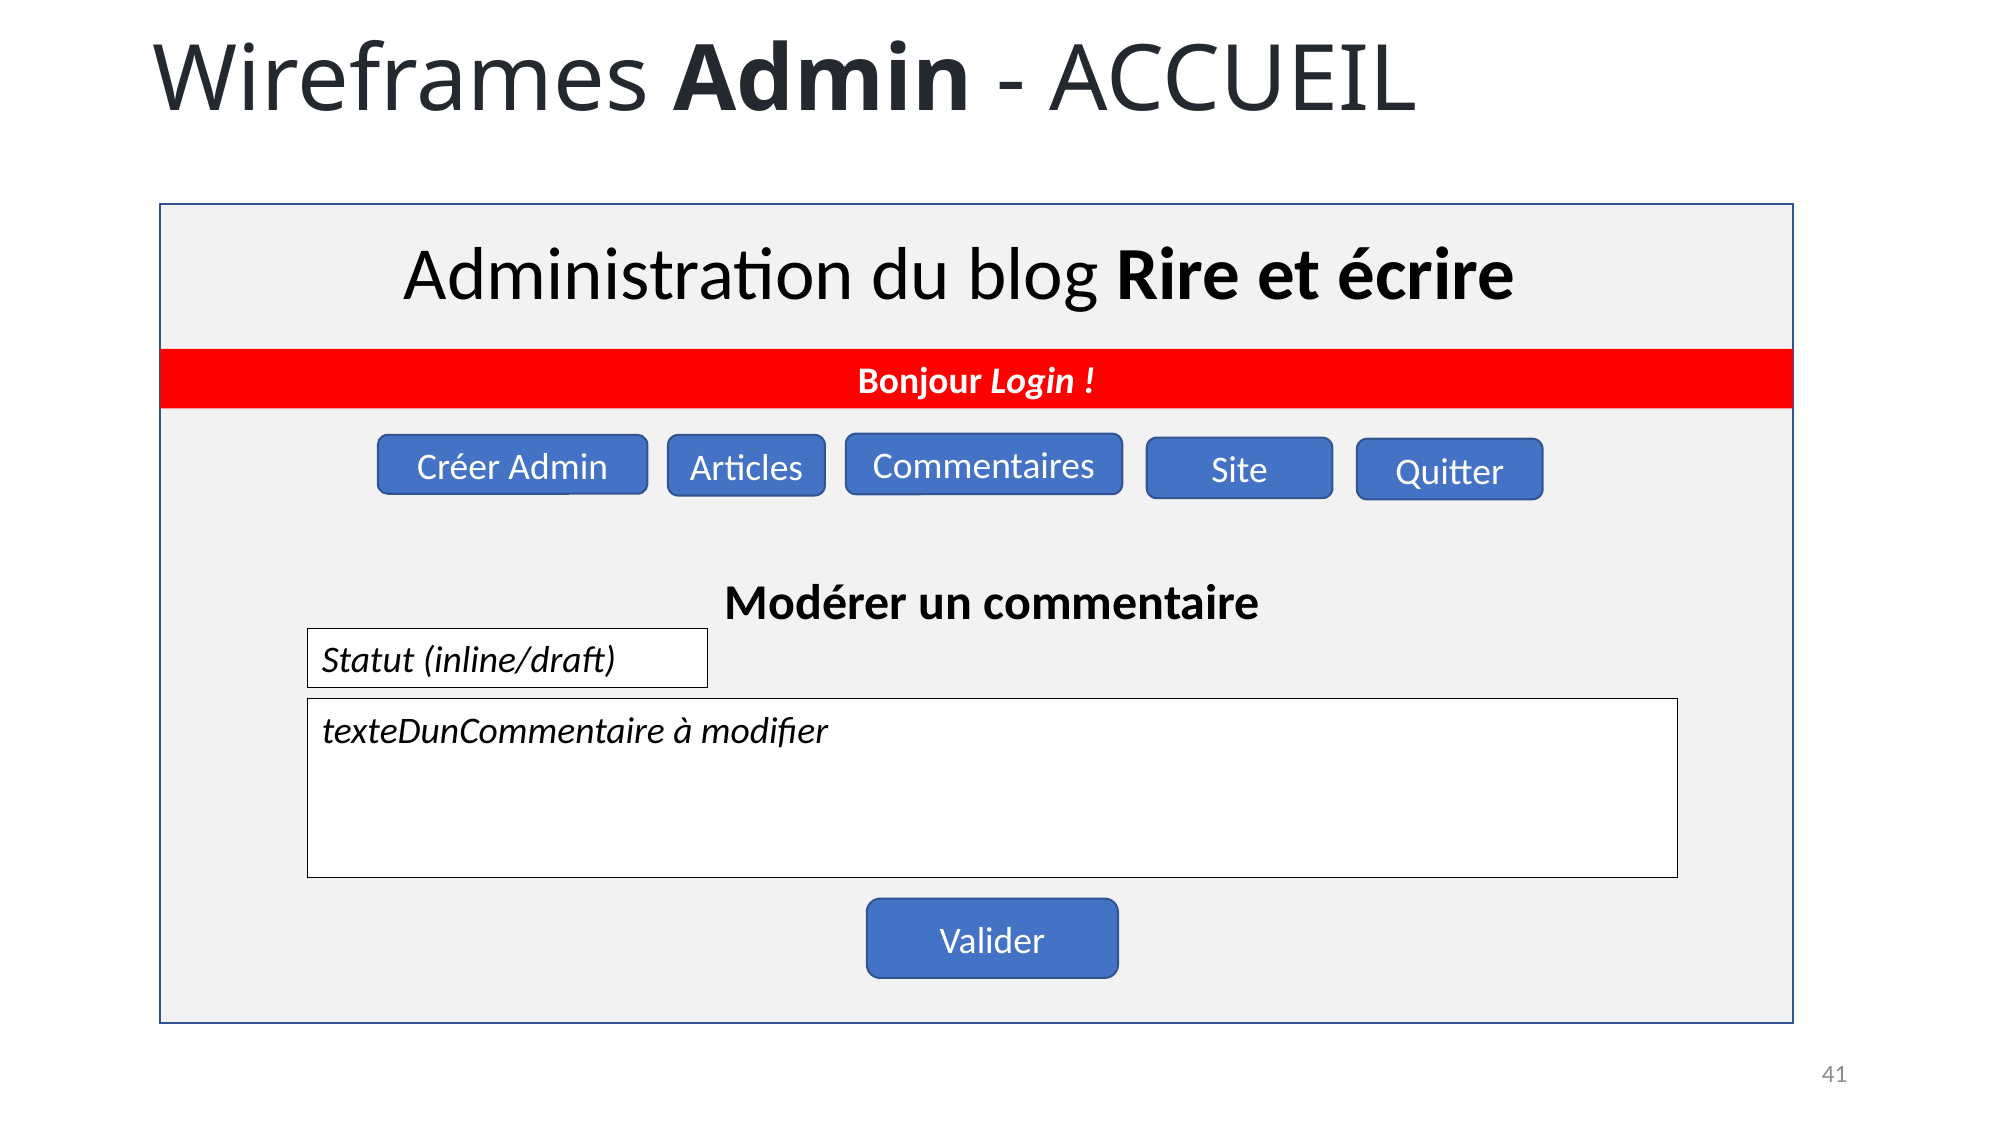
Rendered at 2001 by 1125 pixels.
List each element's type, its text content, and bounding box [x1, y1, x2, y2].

text_box Bonjour Login ! [160, 348, 1793, 409]
text_box Valider [865, 897, 1120, 979]
text_box Administration du blog Rire et écrire [388, 217, 1561, 323]
text_box Commentaires [844, 432, 1124, 496]
text_box Créer Admin [376, 433, 649, 495]
text_box texteDunCommentaire à modifier [307, 698, 1678, 878]
text_box Articles [666, 433, 826, 497]
text_box Quitter [1355, 437, 1544, 501]
text_box Site [1145, 436, 1334, 500]
text_box [159, 203, 1794, 1024]
title Wireframes Admin - ACCUEIL [137, 21, 1863, 140]
text_box Statut (inline/draft) [307, 628, 708, 688]
slide_number 41 [1412, 1042, 1863, 1103]
text_box Modérer un commentaire [580, 562, 1405, 638]
